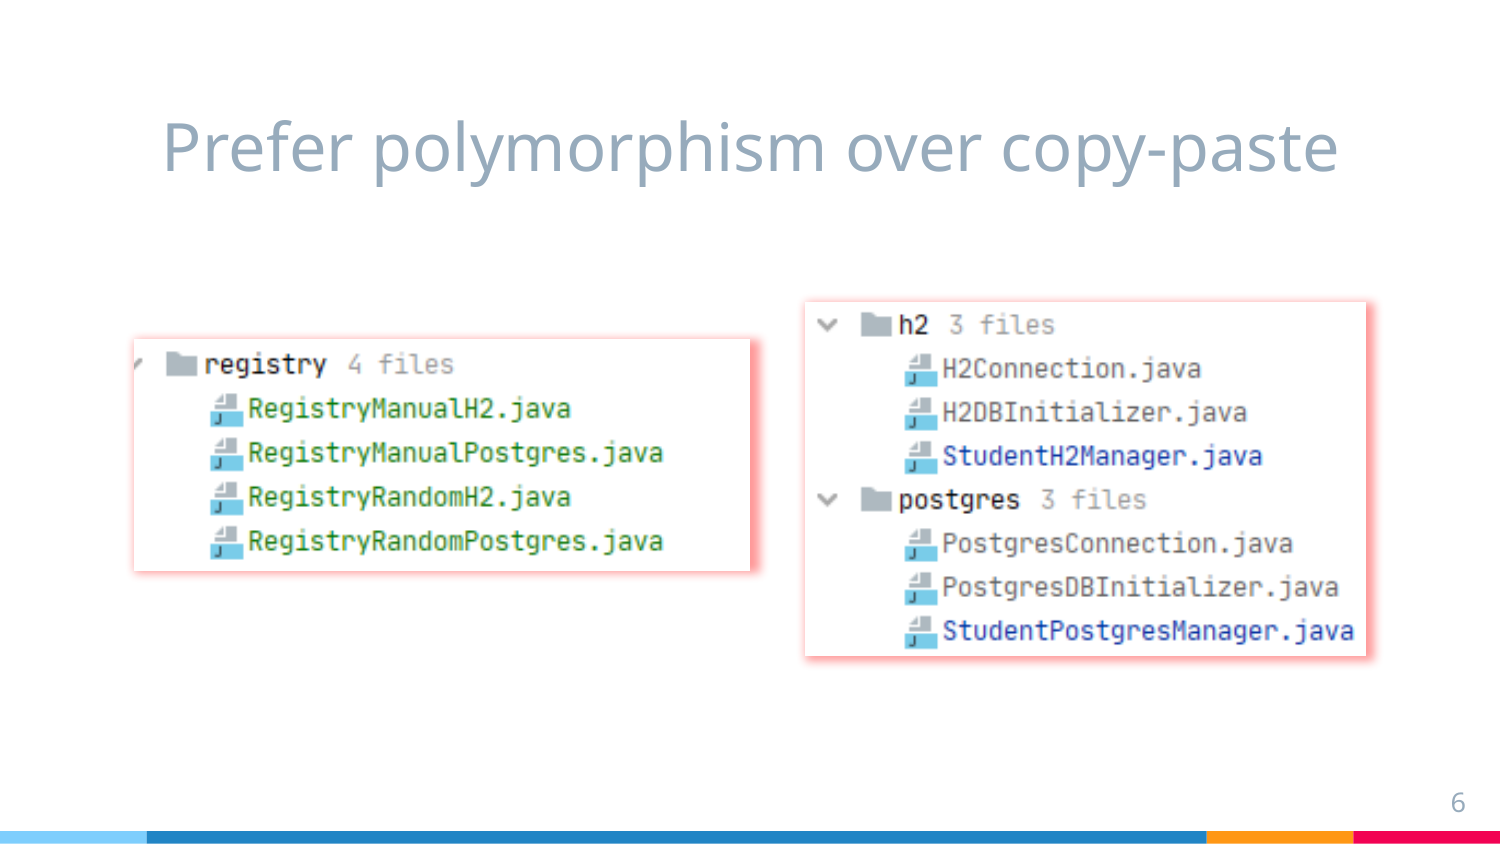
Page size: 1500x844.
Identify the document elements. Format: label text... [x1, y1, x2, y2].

slide_number 6 [1391, 770, 1482, 822]
picture [805, 302, 1366, 656]
title Prefer polymorphism over copy-paste [146, 58, 1383, 200]
picture [134, 339, 751, 571]
